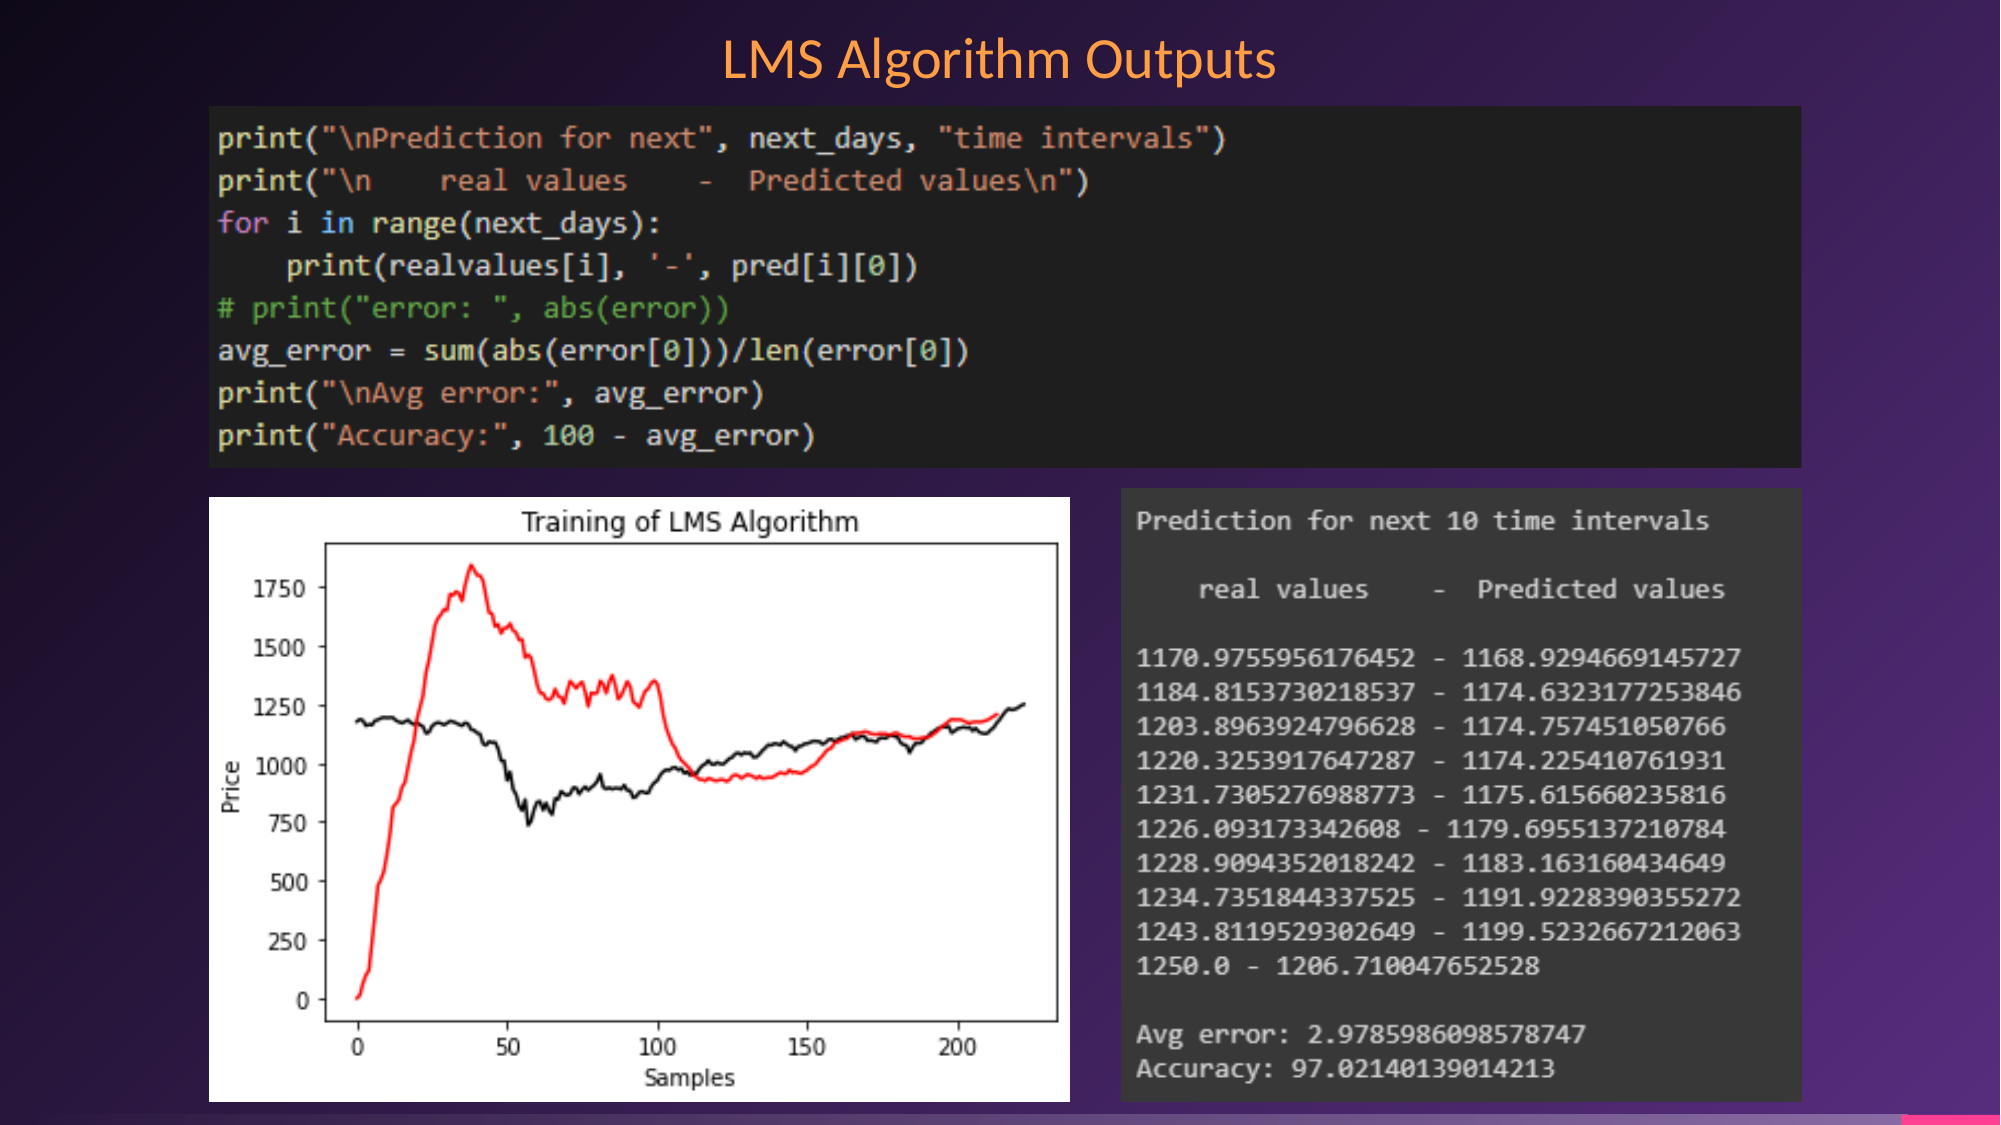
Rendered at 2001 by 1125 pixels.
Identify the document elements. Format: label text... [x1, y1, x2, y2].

text_box LMS Algorithm Outputs [708, 12, 1292, 98]
picture [209, 496, 1070, 1102]
picture [1121, 487, 1802, 1102]
picture [139, 106, 1802, 470]
